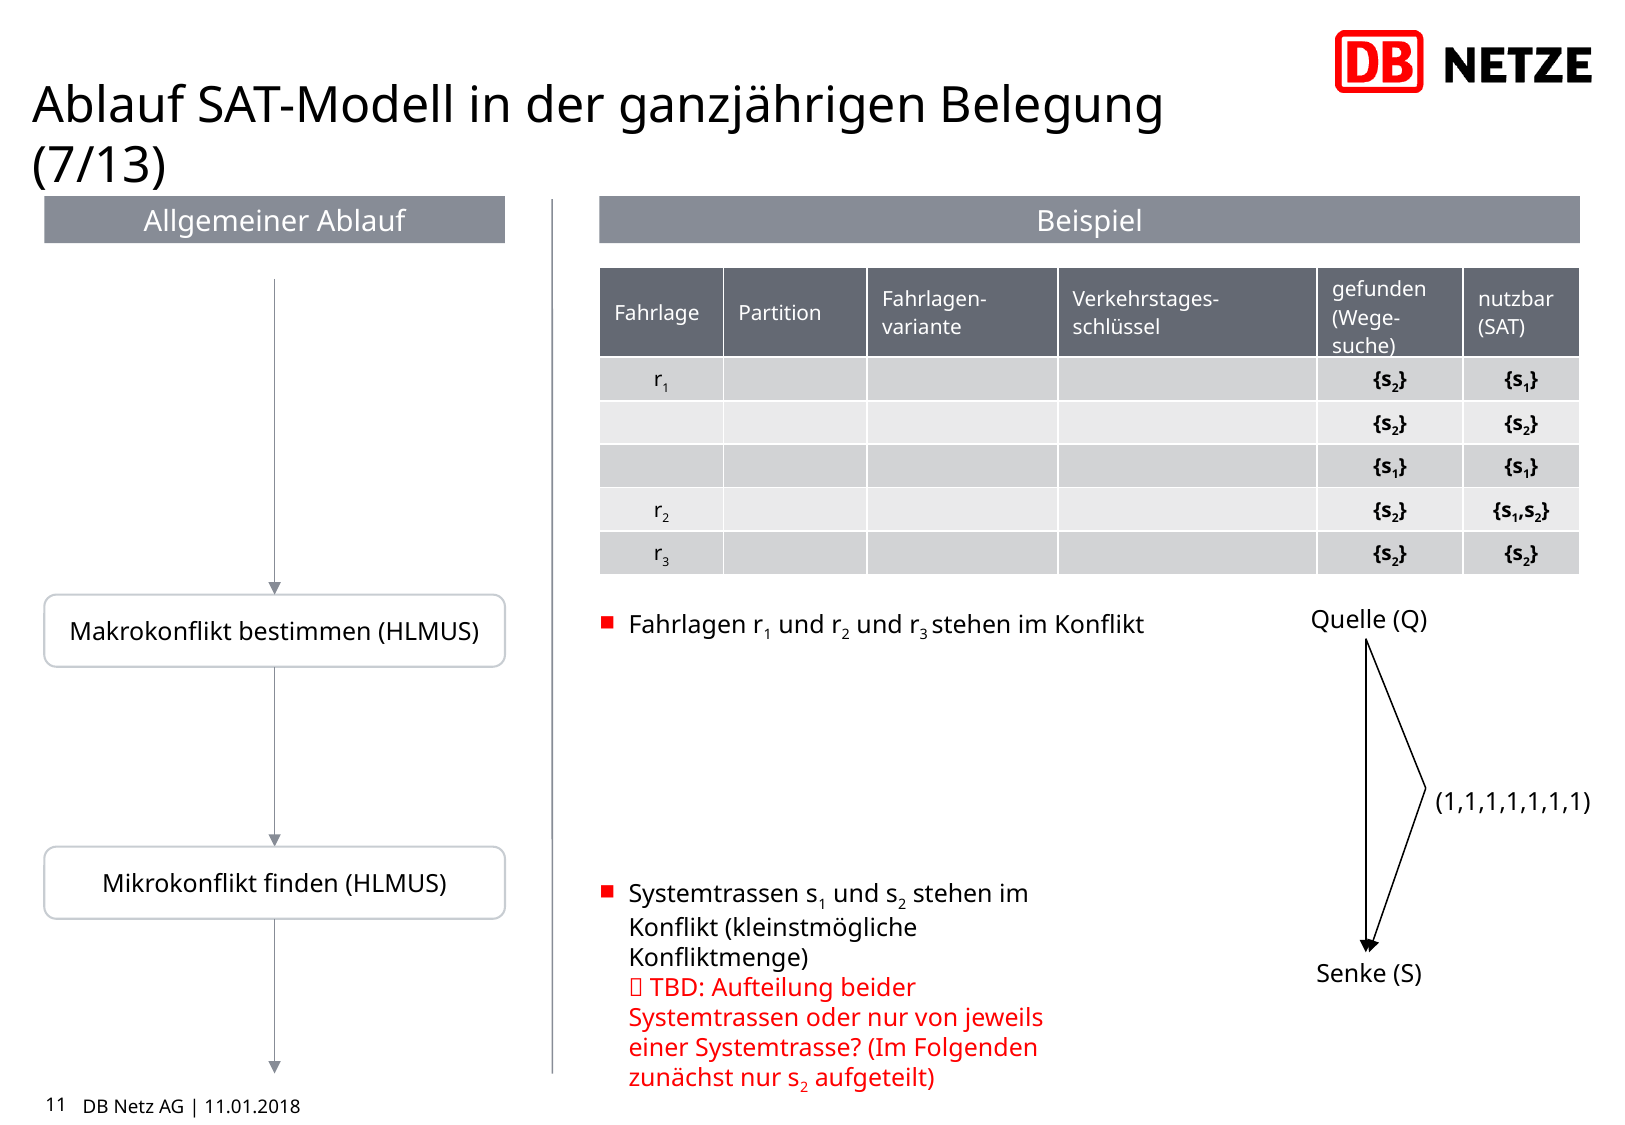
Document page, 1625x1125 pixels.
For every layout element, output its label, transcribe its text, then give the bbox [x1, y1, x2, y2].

text_box Allgemeiner Ablauf [44, 196, 505, 244]
text_box Makrokonflikt bestimmen (HLMUS) [44, 594, 505, 667]
footer DB Netz AG | 11.01.2018 [82, 1097, 1214, 1114]
title Ablauf SAT-Modell in der ganzjährigen Belegung (7/13) [32, 66, 1625, 197]
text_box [1224, 602, 1602, 988]
text_box Fahrlagen r1 und r2 und r3 stehen im Konflikt [599, 608, 1191, 648]
text_box Mikrokonflikt finden (HLMUS) [44, 846, 505, 919]
picture [1335, 30, 1592, 66]
text_box Systemtrassen s1 und s2 stehen im Konflikt (kleinstmögliche Konfliktmenge)  TBD: Aufteilung beider Systemtrassen oder nur von jeweils einer Systemtrasse? (Im Folgenden zunächst nur s2 aufgeteilt) [599, 877, 1084, 918]
text_box Beispiel [599, 196, 1580, 244]
slide_number 11 [32, 1097, 80, 1114]
